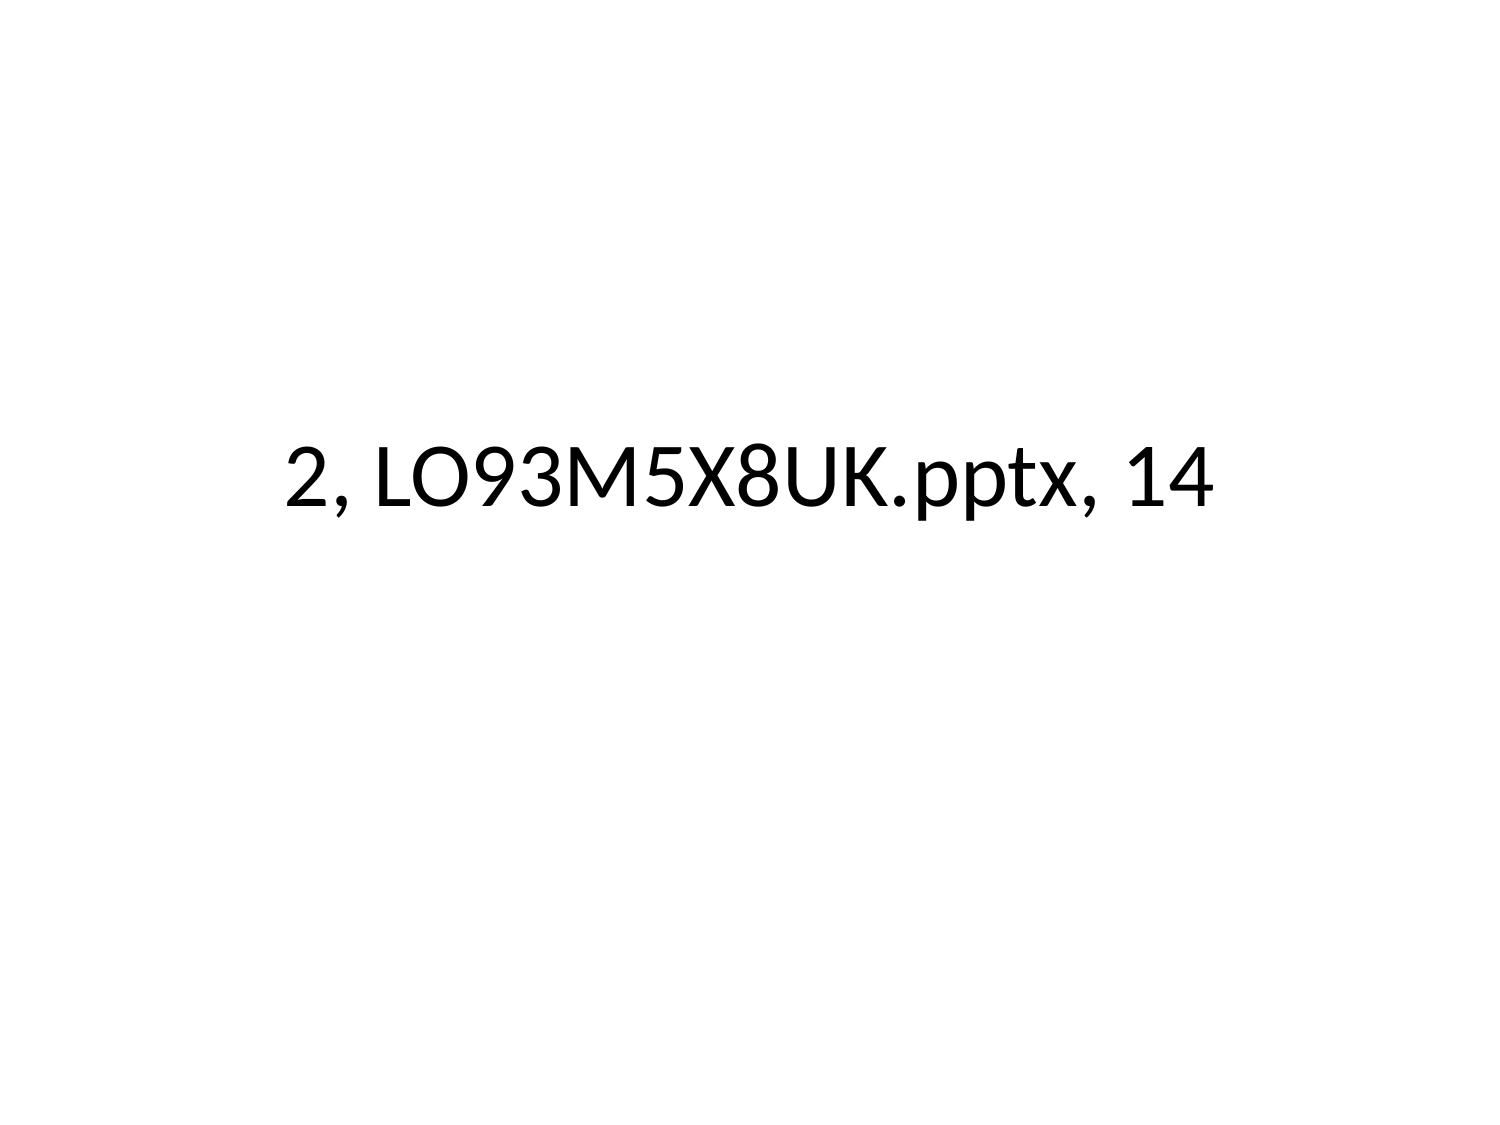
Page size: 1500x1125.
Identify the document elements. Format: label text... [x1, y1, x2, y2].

title 2, LO93M5X8UK.pptx, 14 [112, 349, 1388, 591]
